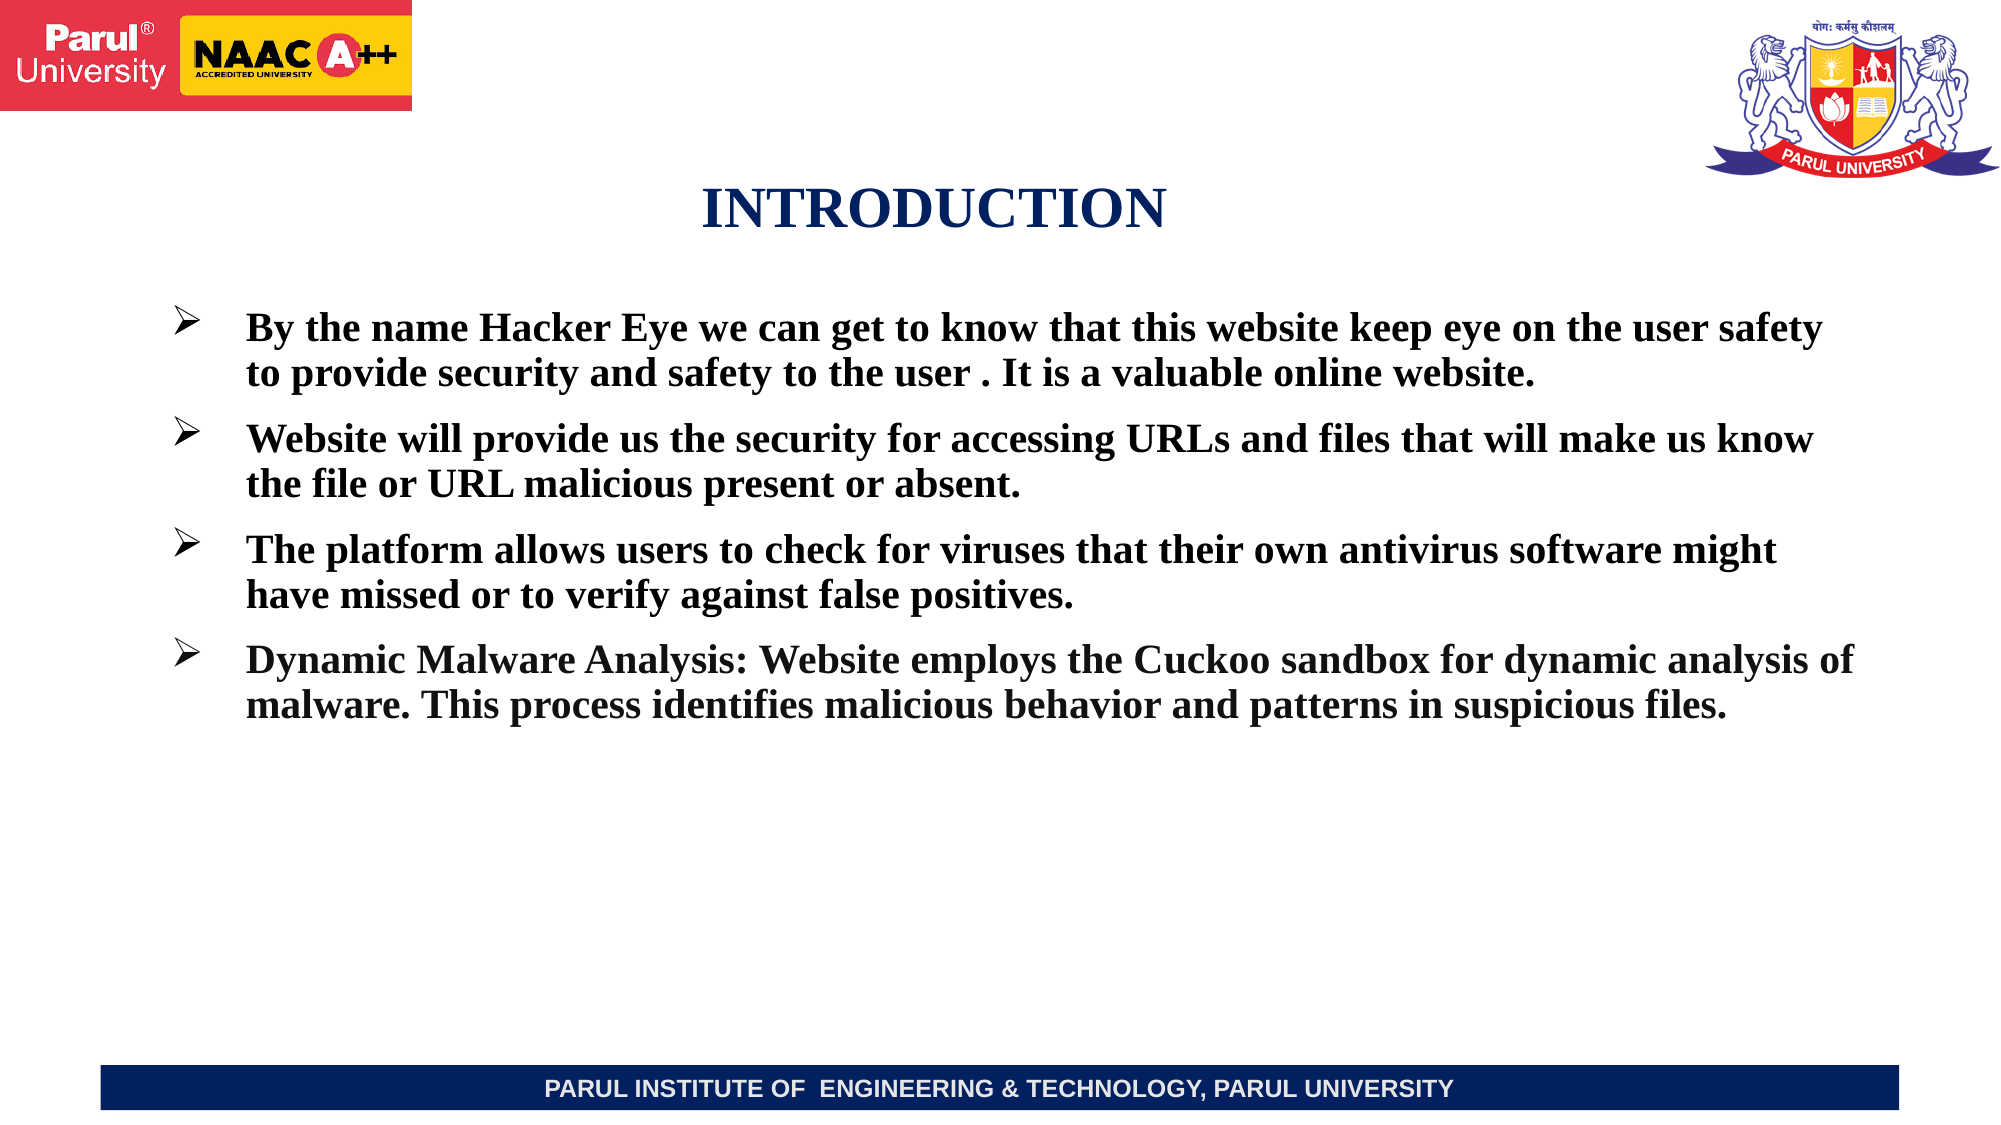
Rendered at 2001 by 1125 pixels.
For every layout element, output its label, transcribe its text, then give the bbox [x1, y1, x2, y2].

picture [1705, 20, 2000, 178]
text_box PARUL INSTITUTE OF ENGINEERING & TECHNOLOGY, PARUL UNIVERSITY [100, 1065, 1900, 1111]
picture [0, 0, 412, 111]
list By the name Hacker Eye we can get to know that this website keep eye on the user safety to provide security and safety to the user . It is a valuable online website. Website will provide us the security for accessing URLs and files that will make us know the file or URL malicious present or absent. The platform allows users to check for viruses that their own antivirus software might have missed or to verify against false positives. Dynamic Malware Analysis: Website employs the Cuckoo sandbox for dynamic analysis of malware. This process identifies malicious behavior and patterns in suspicious files. [155, 297, 1881, 1012]
text_box INTRODUCTION [686, 159, 1294, 259]
